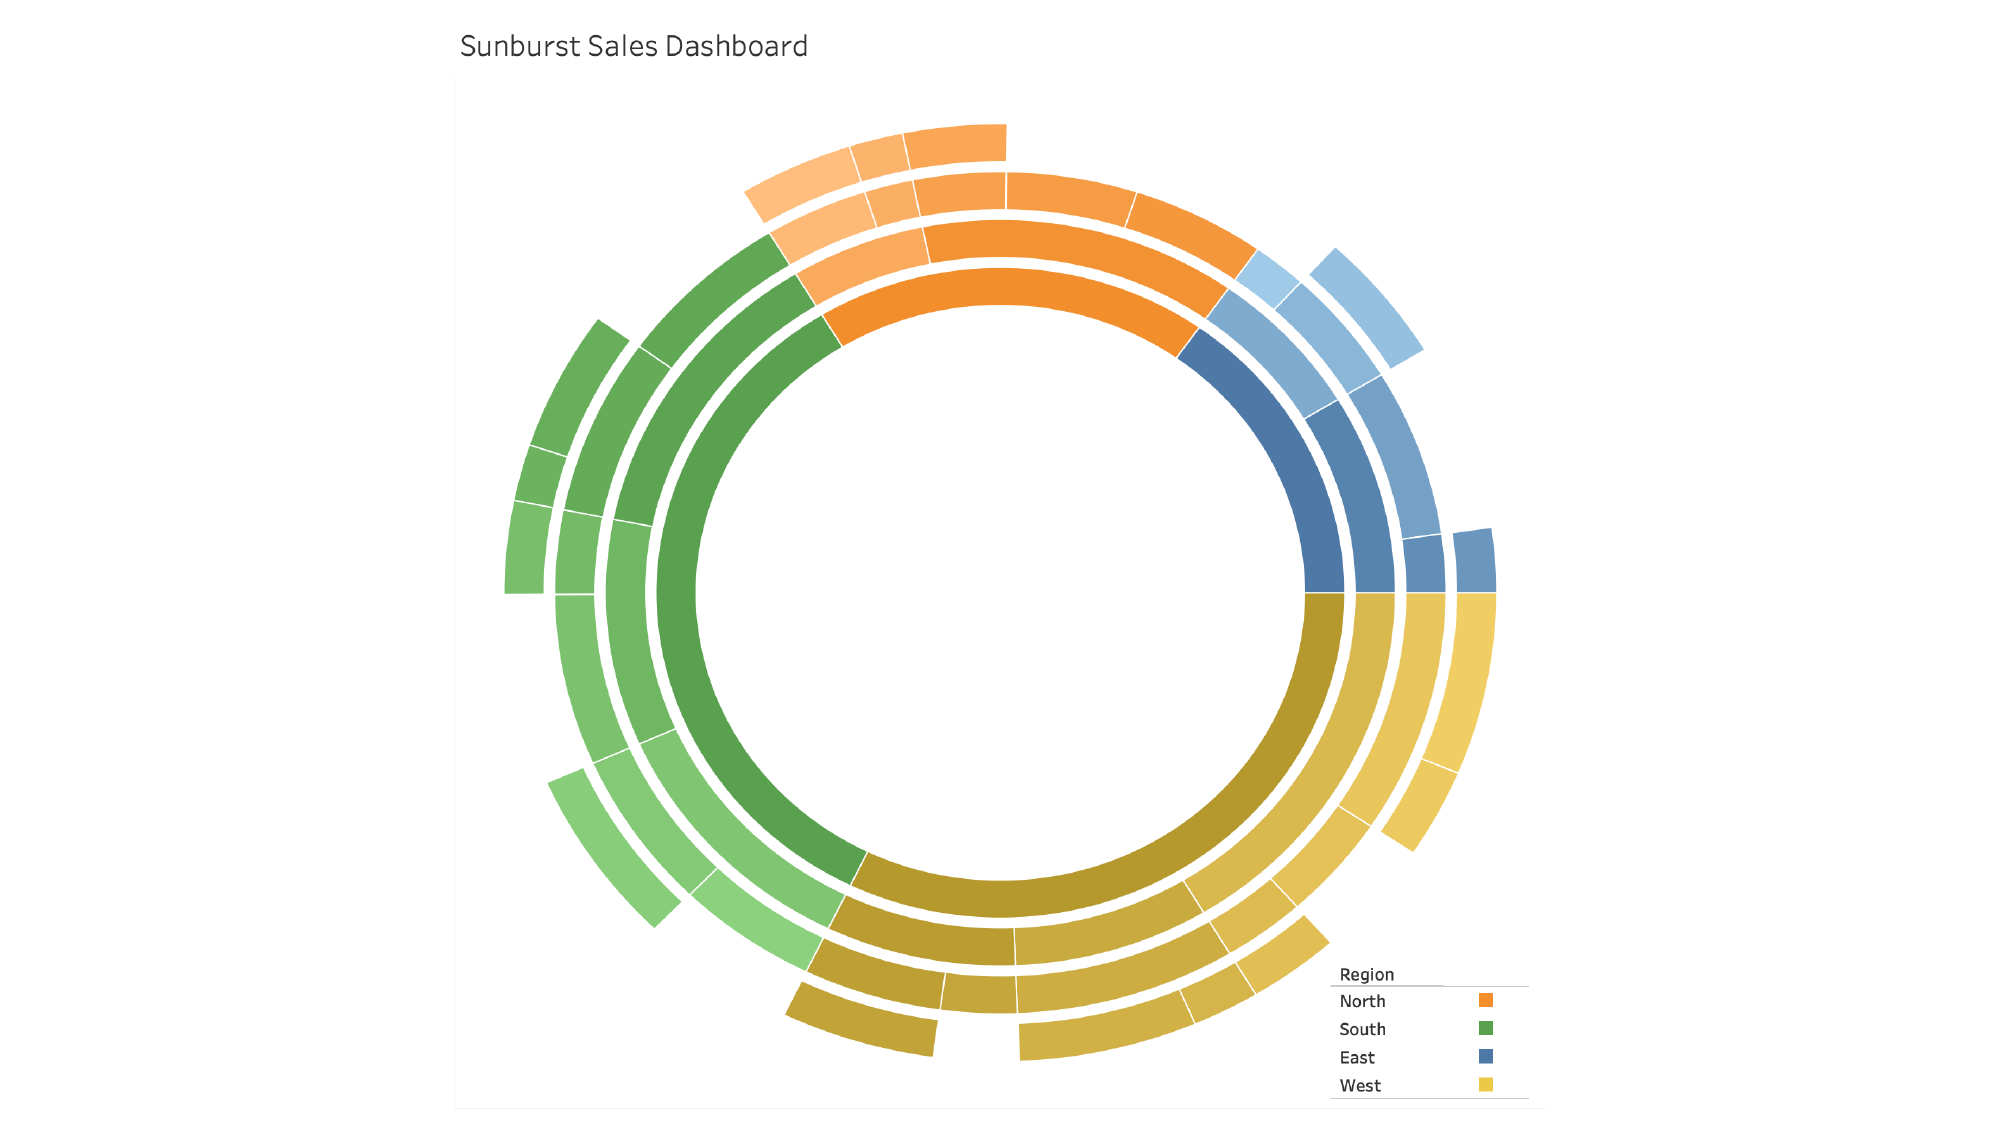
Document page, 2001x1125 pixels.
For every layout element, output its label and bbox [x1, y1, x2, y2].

picture [437, 0, 1563, 1125]
